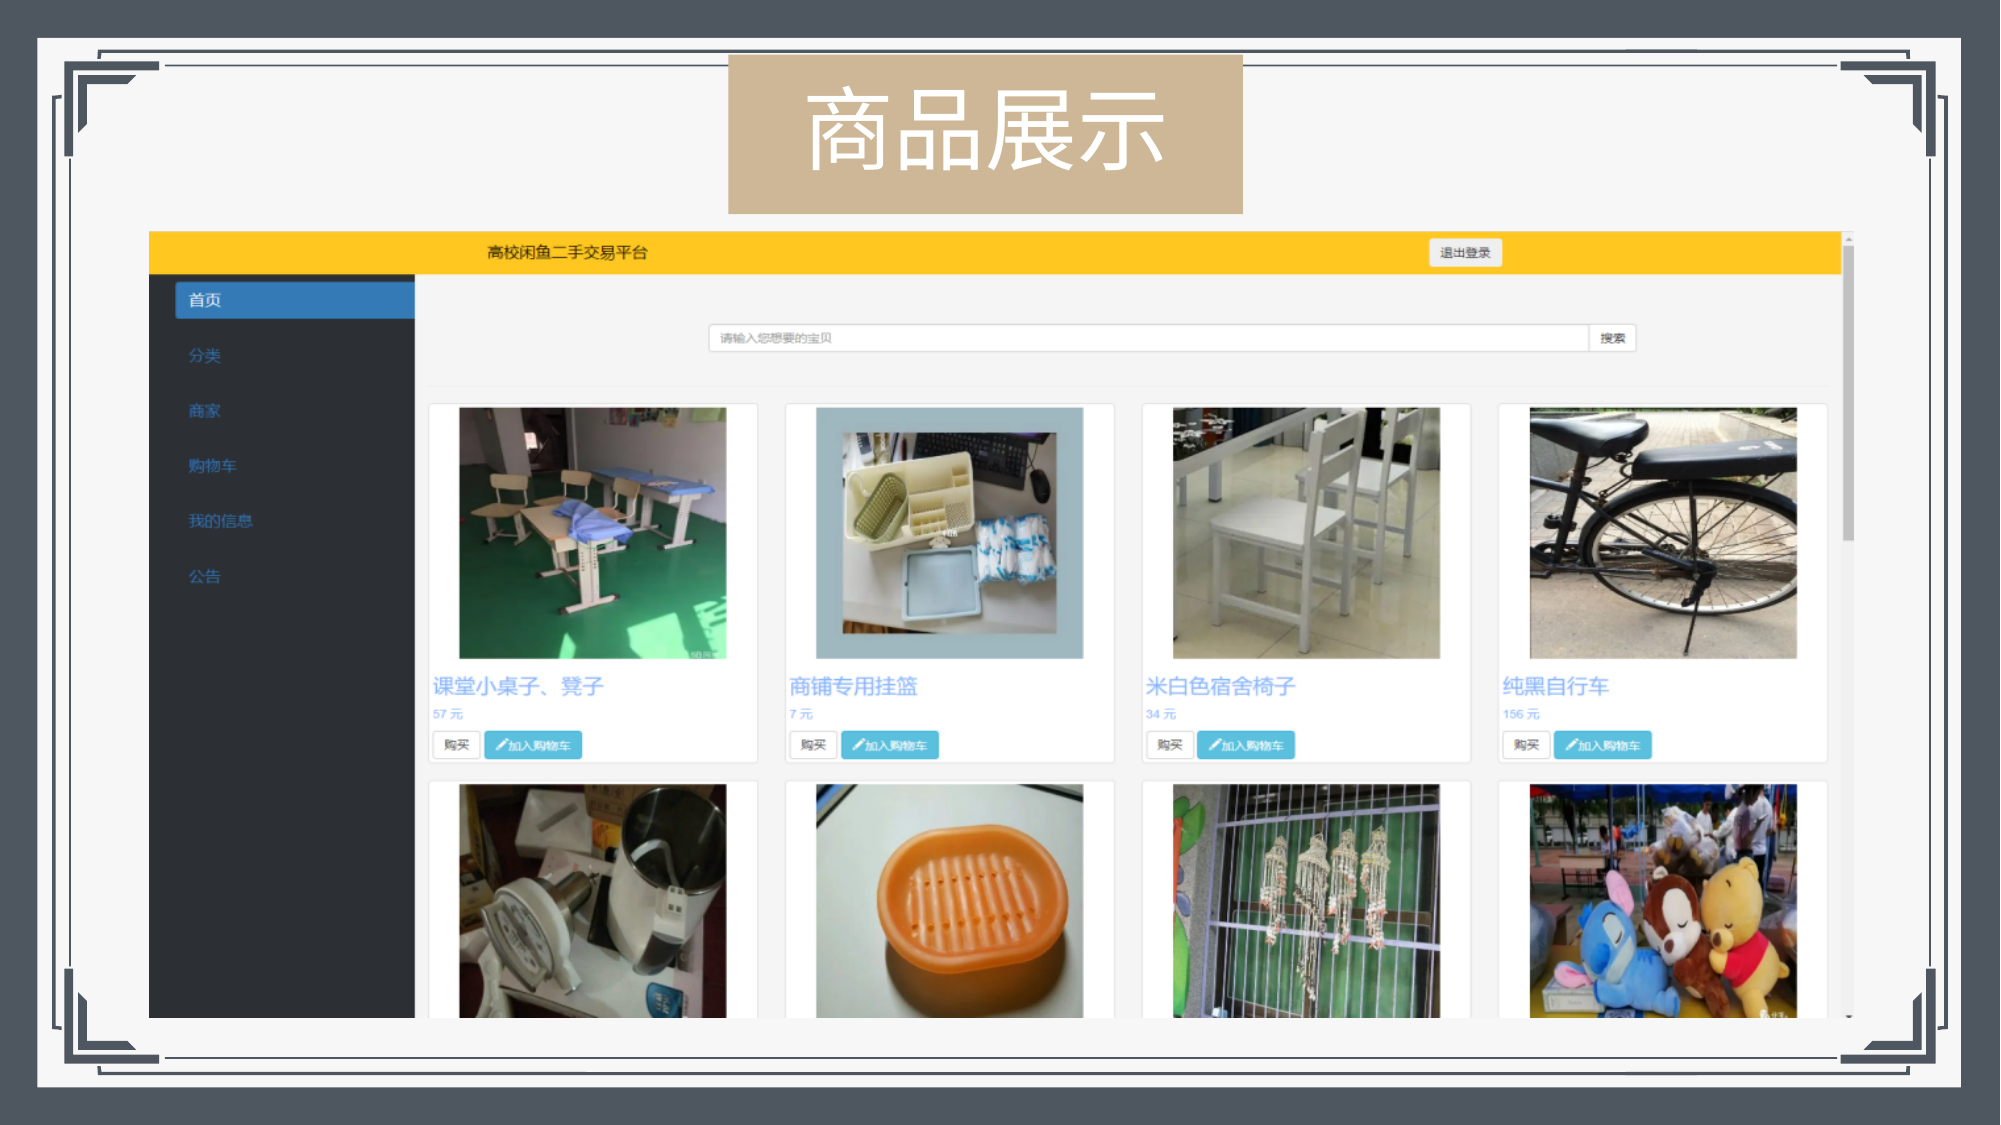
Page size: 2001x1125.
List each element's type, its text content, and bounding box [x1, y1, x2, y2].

text_box 商品展示 [728, 54, 1243, 215]
picture [149, 231, 1854, 1018]
